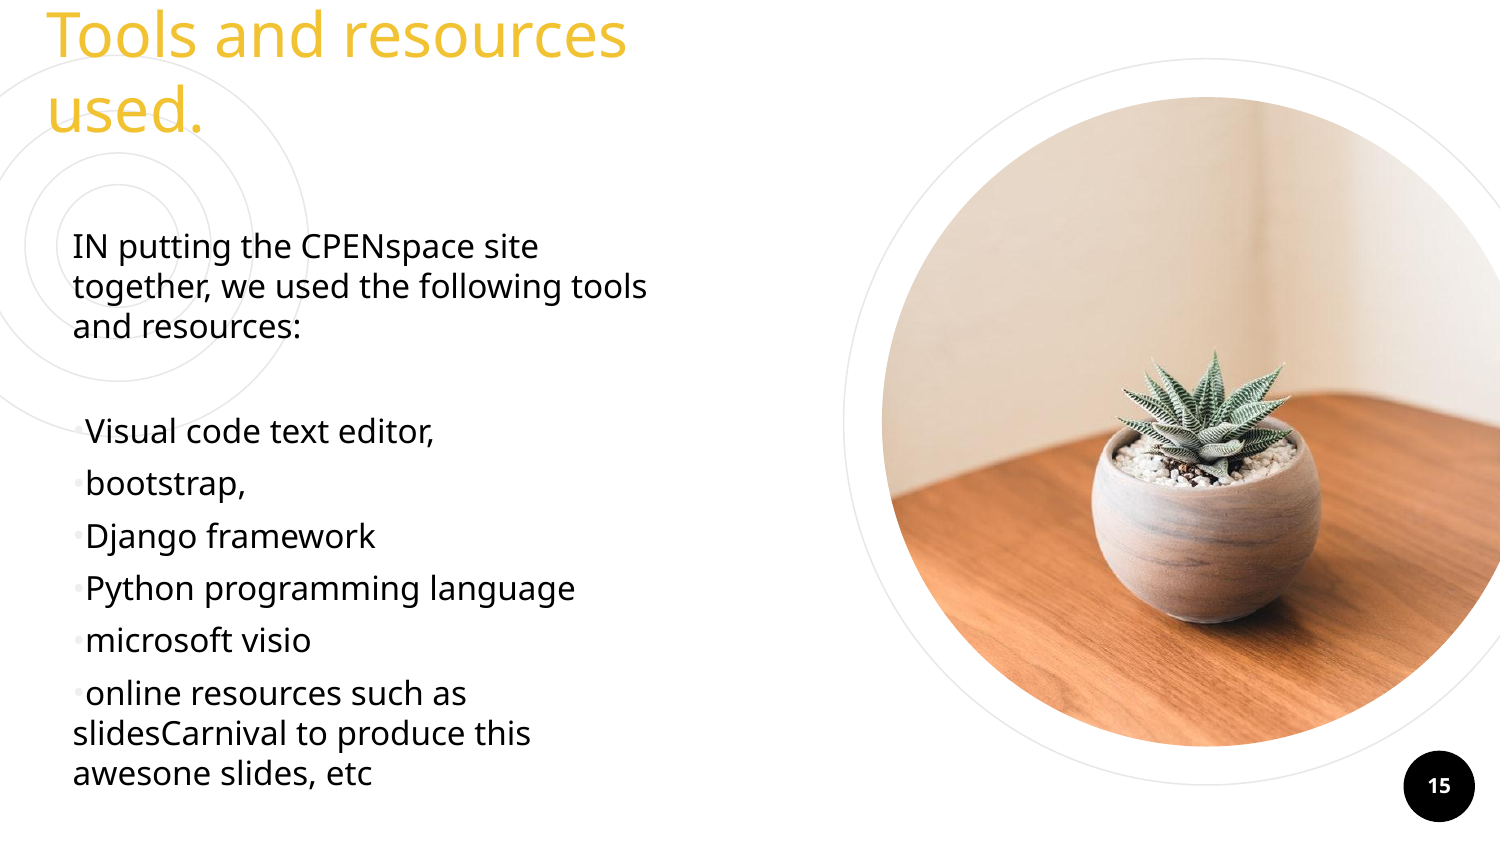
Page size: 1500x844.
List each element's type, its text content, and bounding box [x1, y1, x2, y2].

title Tools and resources used. [31, 48, 771, 161]
picture [881, 96, 1500, 747]
slide_number ‹#› [1403, 755, 1475, 823]
list IN putting the CPENspace site together, we used the following tools and resources: Visual code text editor, bootstrap, Django framework Python programming language microsoft visio online resources such as slidesCarnival to produce this awesone slides, etc [57, 210, 690, 790]
